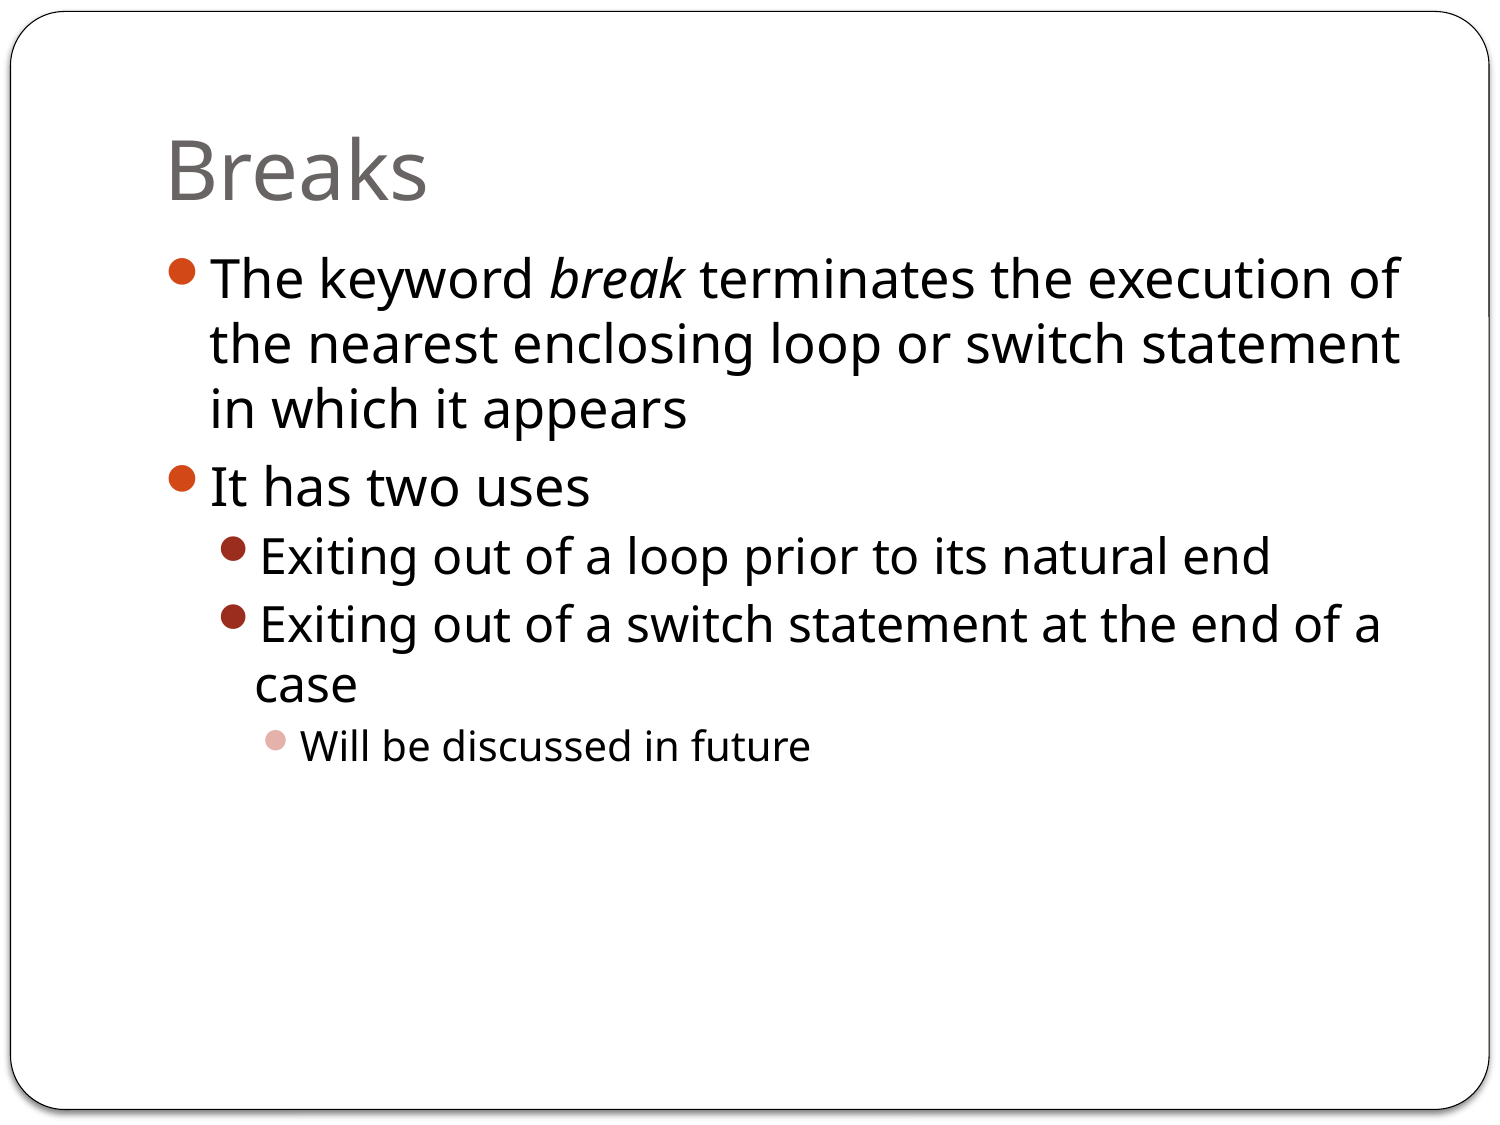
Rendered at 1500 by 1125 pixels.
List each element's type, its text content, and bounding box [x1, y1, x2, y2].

list The keyword break terminates the execution of the nearest enclosing loop or switch statement in which it appears It has two uses Exiting out of a loop prior to its natural end Exiting out of a switch statement at the end of a case Will be discussed in future [150, 237, 1425, 988]
title Breaks [150, 45, 1425, 233]
